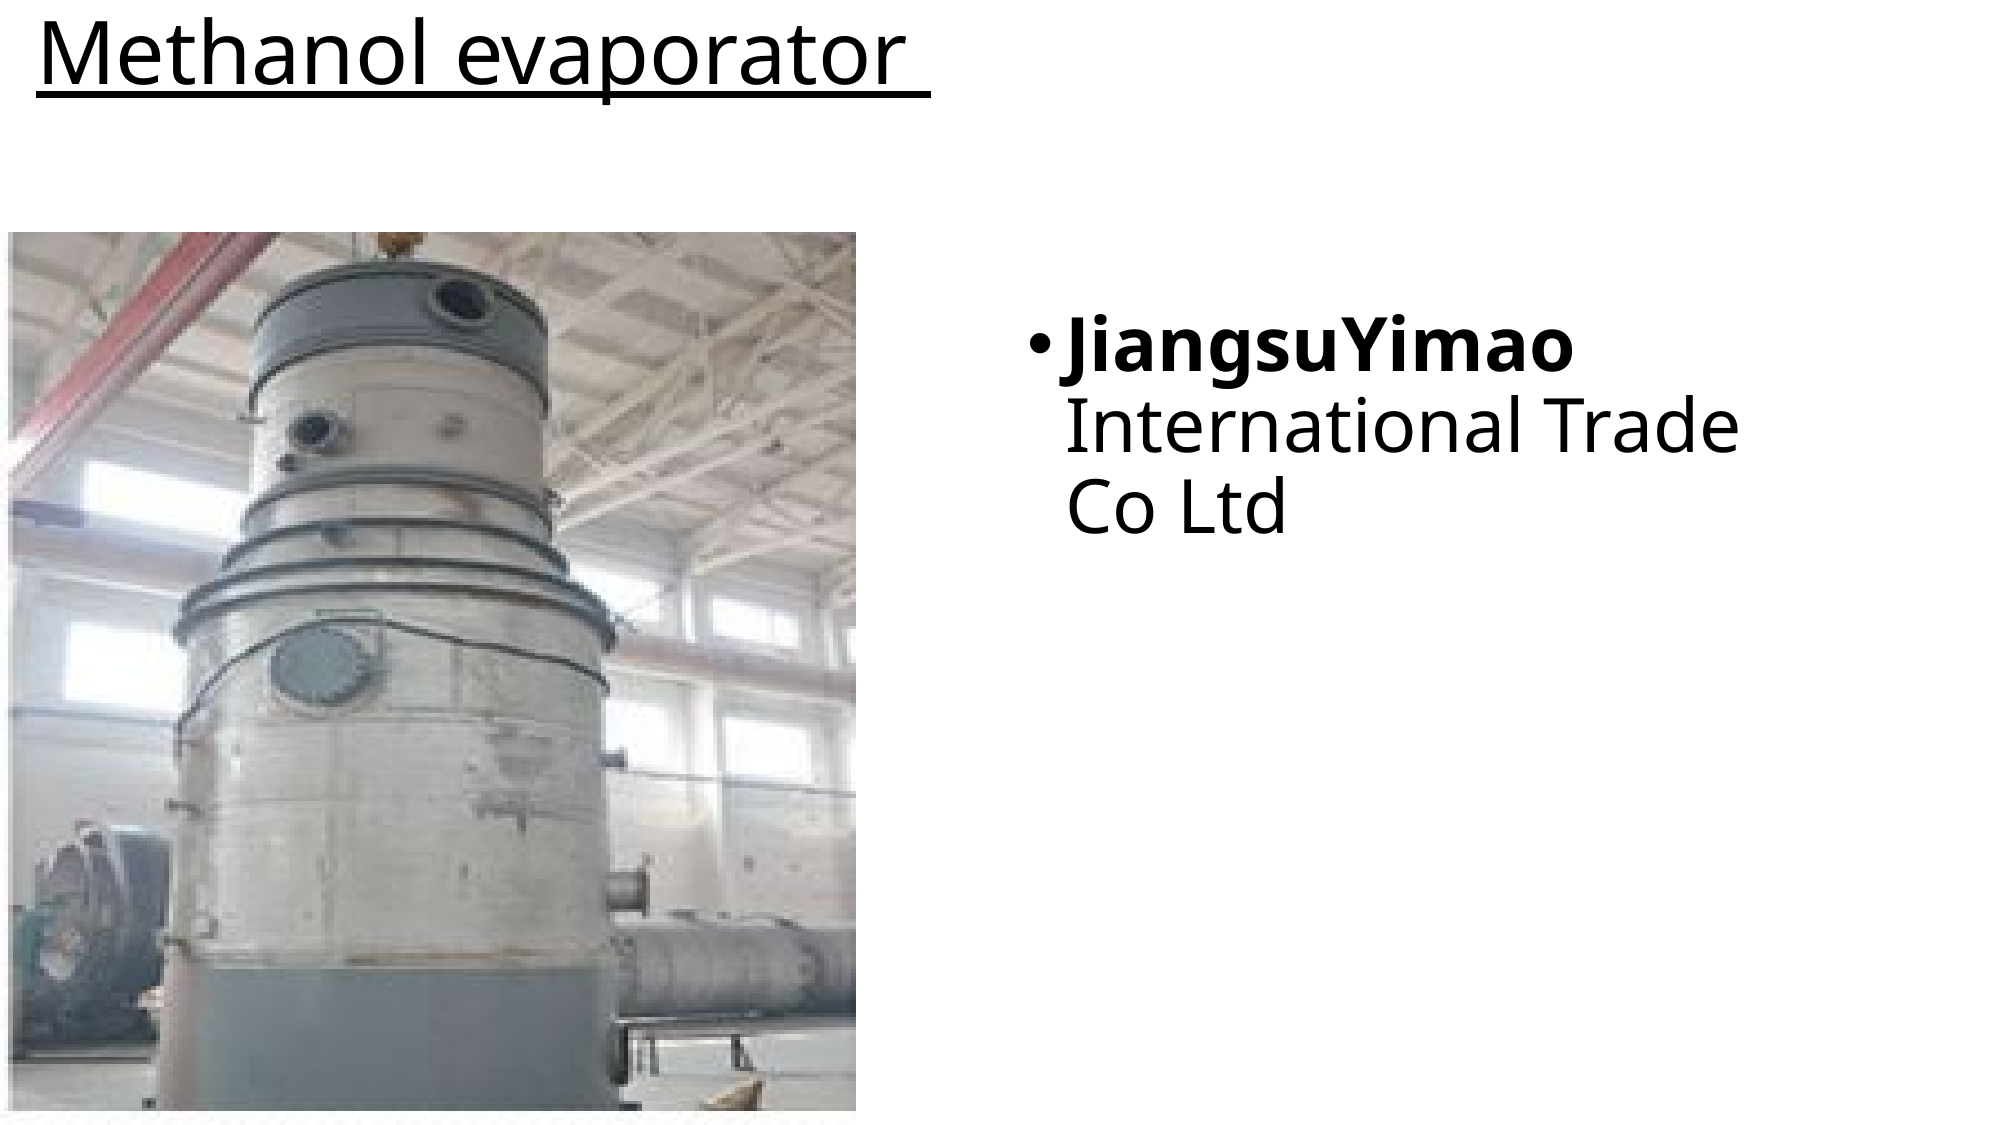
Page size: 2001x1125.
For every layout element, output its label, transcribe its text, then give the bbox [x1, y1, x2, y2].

title Methanol evaporator [21, 0, 1747, 218]
list JiangsuYimao International Trade Co Ltd [1012, 299, 1863, 1014]
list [0, 232, 856, 1125]
